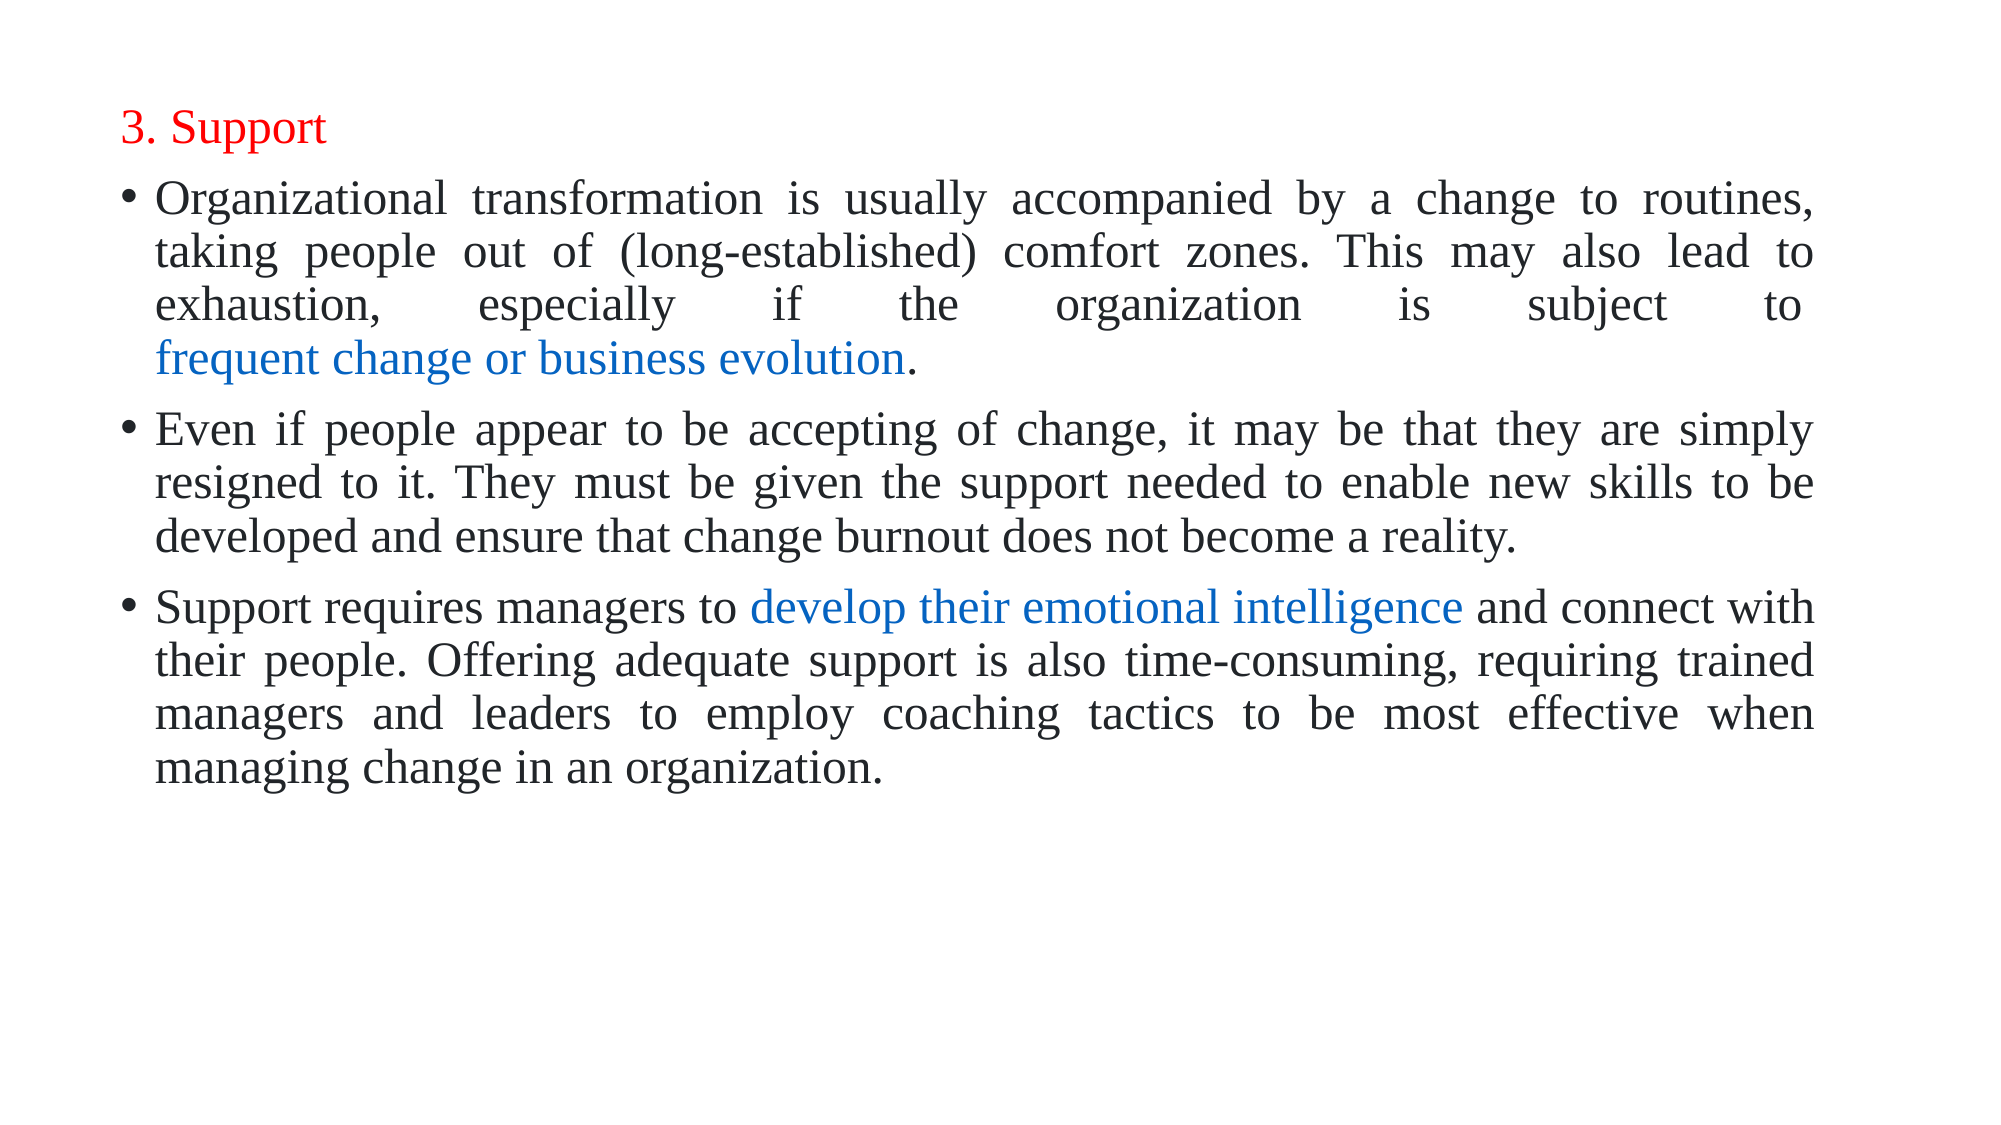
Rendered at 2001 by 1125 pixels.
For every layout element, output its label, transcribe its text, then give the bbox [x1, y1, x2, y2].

list 3. Support Organizational transformation is usually accompanied by a change to routines, taking people out of (long-established) comfort zones. This may also lead to exhaustion, especially if the organization is subject to frequent change or business evolution. Even if people appear to be accepting of change, it may be that they are simply resigned to it. They must be given the support needed to enable new skills to be developed and ensure that change burnout does not become a reality. Support requires managers to develop their emotional intelligence and connect with their people. Offering adequate support is also time-consuming, requiring trained managers and leaders to employ coaching tactics to be most effective when managing change in an organization. [105, 92, 1831, 807]
